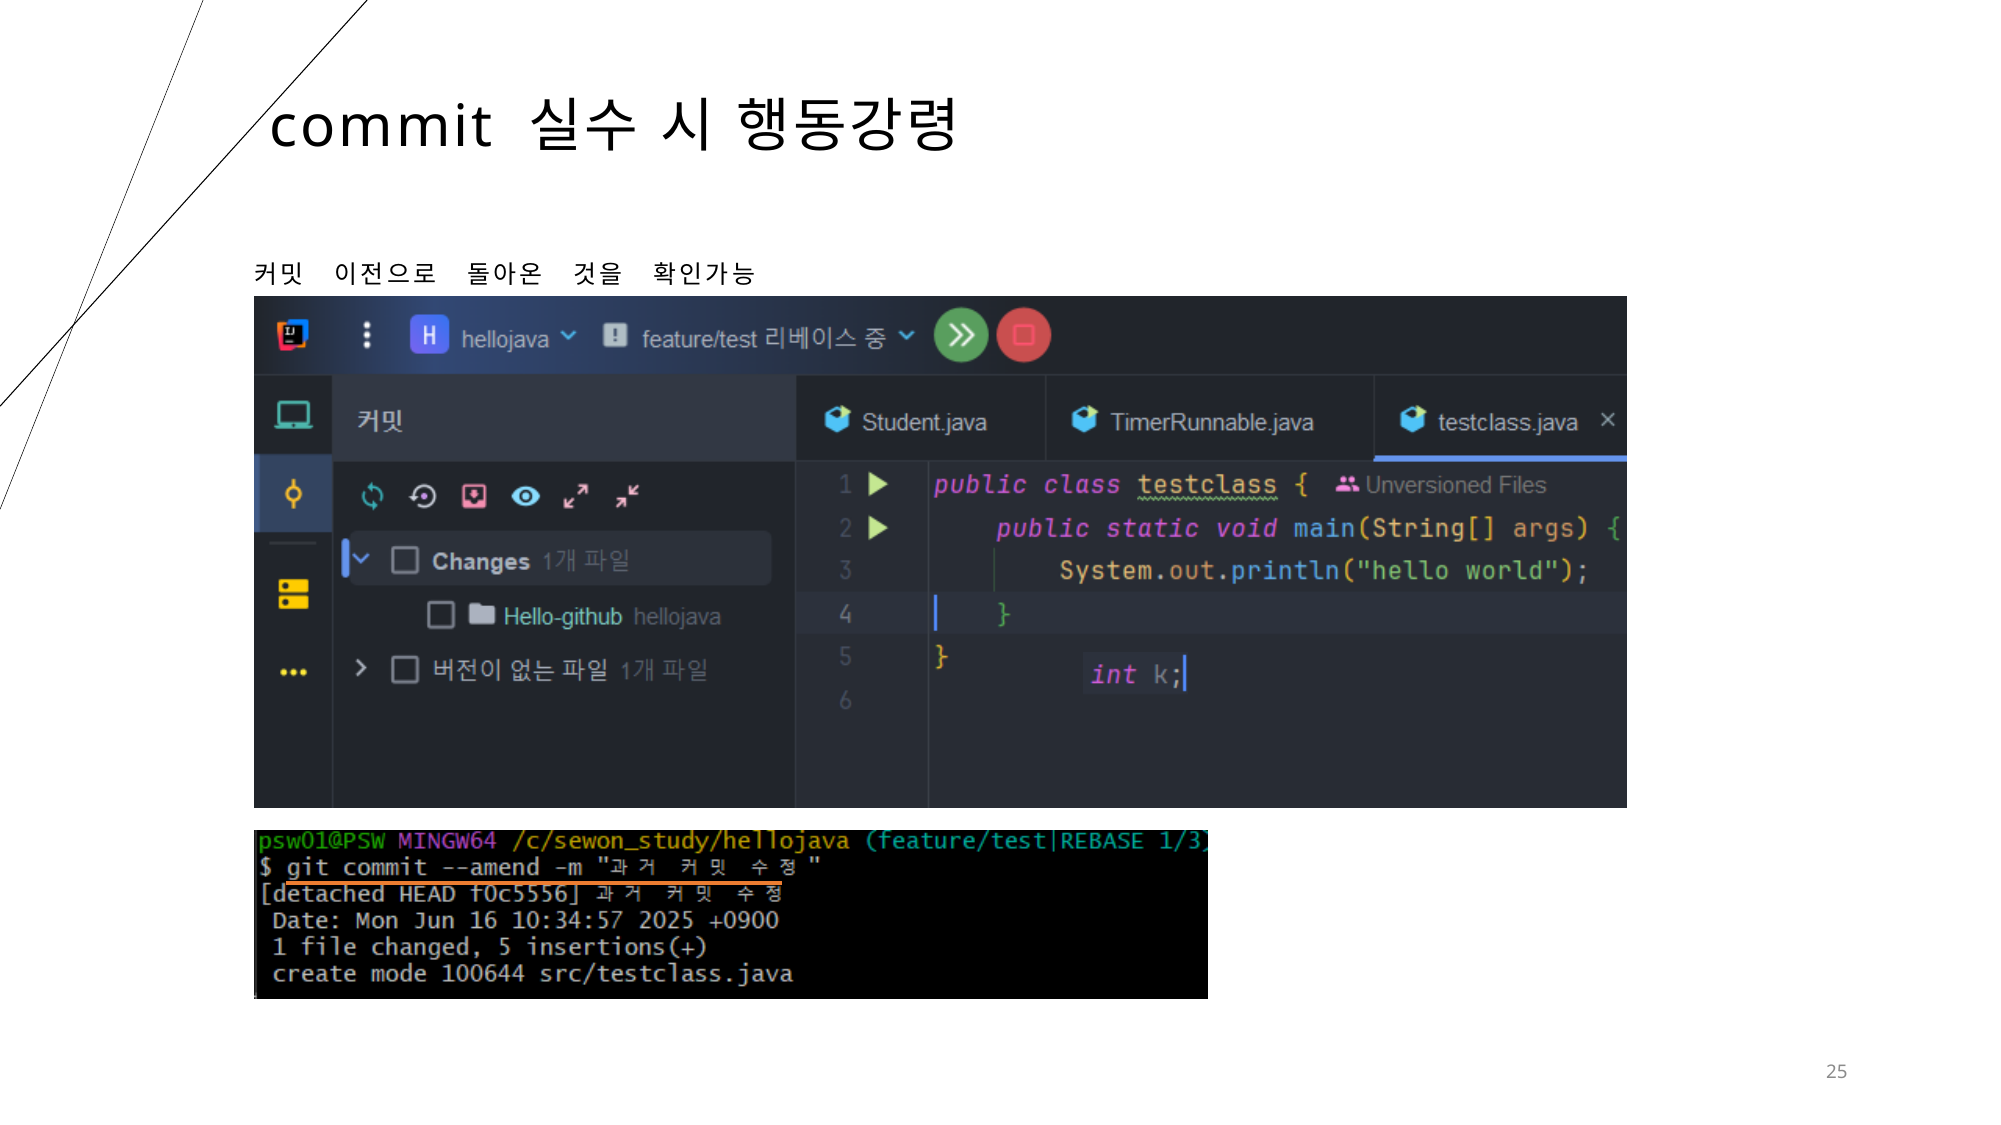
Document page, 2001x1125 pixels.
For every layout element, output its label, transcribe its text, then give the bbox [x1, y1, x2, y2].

picture [254, 830, 1208, 999]
picture [254, 296, 1627, 808]
text_box 커밋 이전으로 돌아온 것을 확인가능 [239, 166, 1000, 385]
slide_number 25 [1412, 1042, 1863, 1103]
title commit 실수 시 행동강령 [254, 18, 1015, 237]
